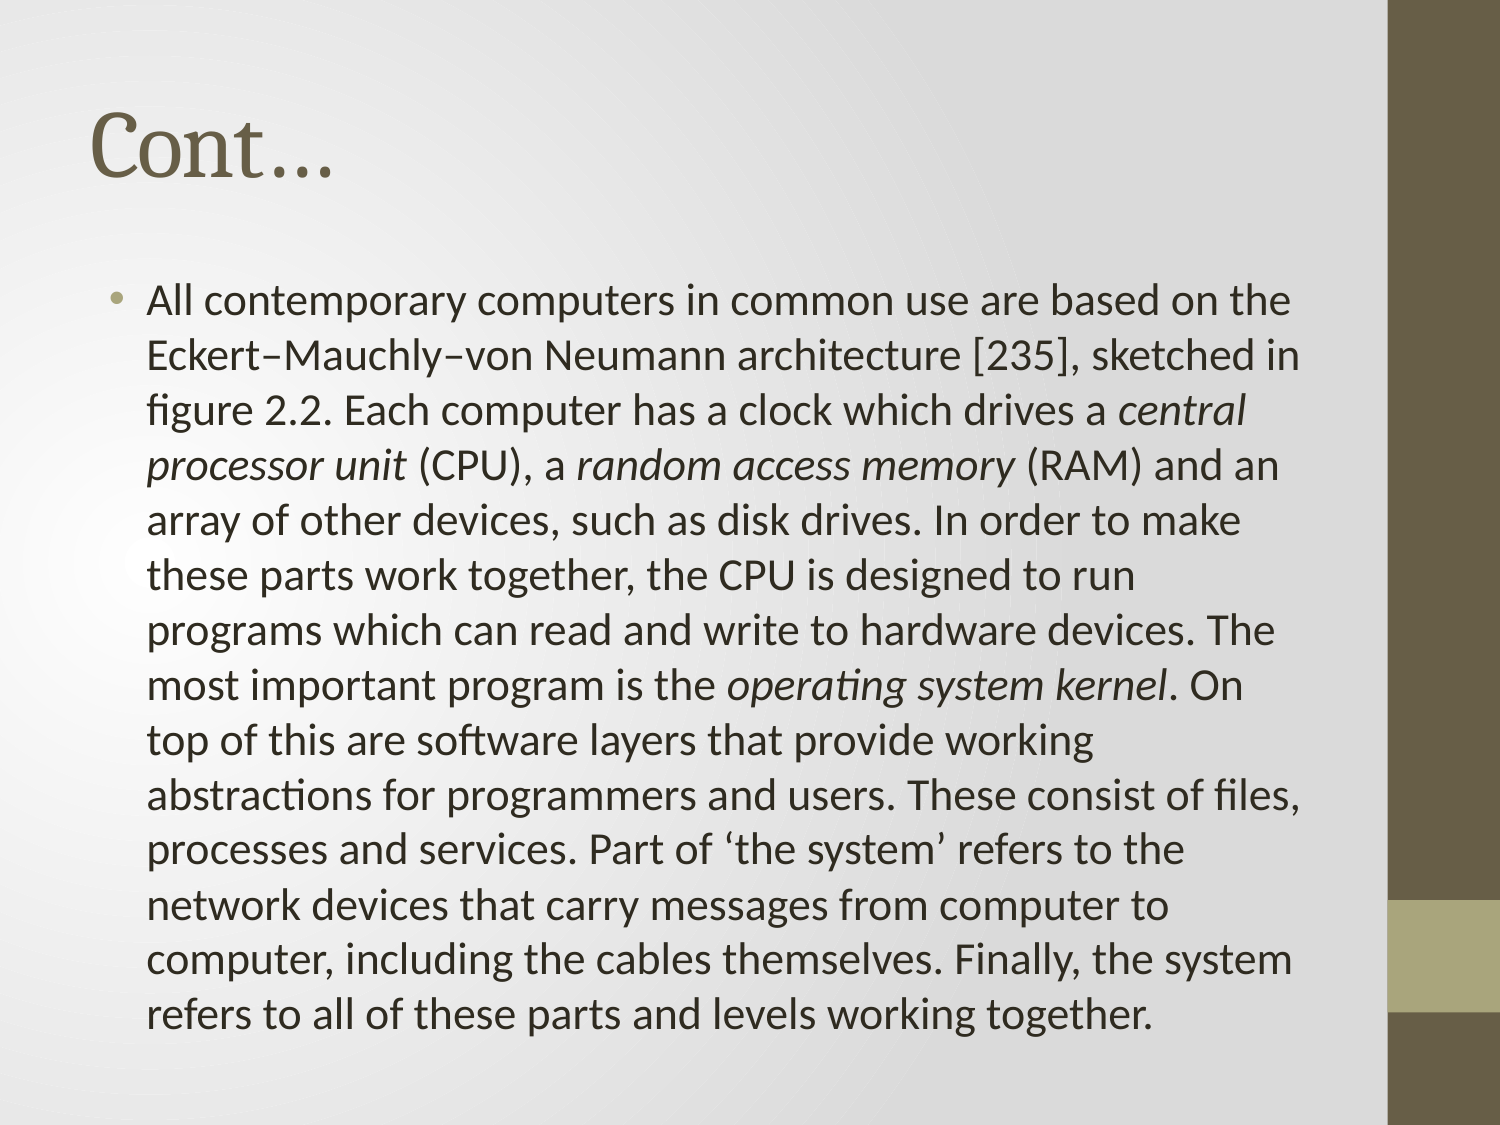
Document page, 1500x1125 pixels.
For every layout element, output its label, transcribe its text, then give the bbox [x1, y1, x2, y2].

list All contemporary computers in common use are based on the Eckert–Mauchly–von Neumann architecture [235], sketched in figure 2.2. Each computer has a clock which drives a central processor unit (CPU), a random access memory (RAM) and an array of other devices, such as disk drives. In order to make these parts work together, the CPU is designed to run programs which can read and write to hardware devices. The most important program is the operating system kernel. On top of this are software layers that provide working abstractions for programmers and users. These consist of files, processes and services. Part of ‘the system’ refers to the network devices that carry messages from computer to computer, including the cables themselves. Finally, the system refers to all of these parts and levels working together. [75, 262, 1325, 1050]
title Cont… [75, 45, 1325, 233]
